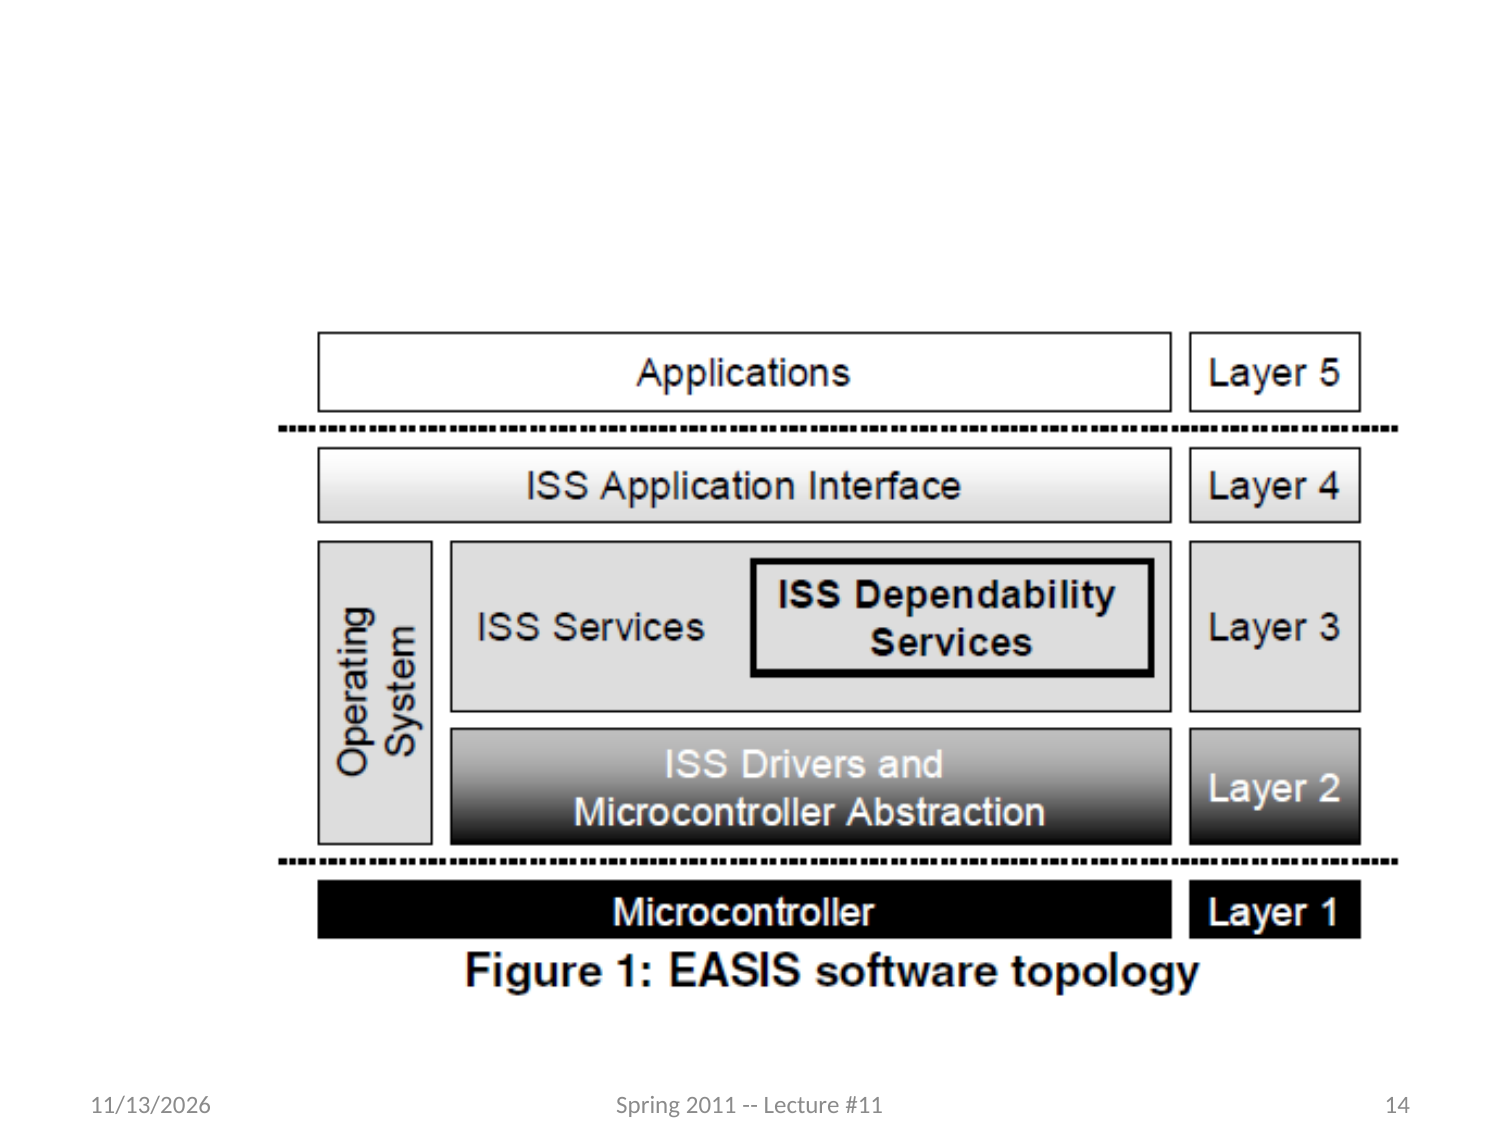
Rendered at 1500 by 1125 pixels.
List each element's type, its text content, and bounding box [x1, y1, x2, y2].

footer Spring 2011 -- Lecture #11 [512, 1073, 988, 1125]
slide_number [75, 1073, 425, 1125]
picture [266, 315, 1406, 998]
slide_number 14 [1074, 1073, 1425, 1125]
